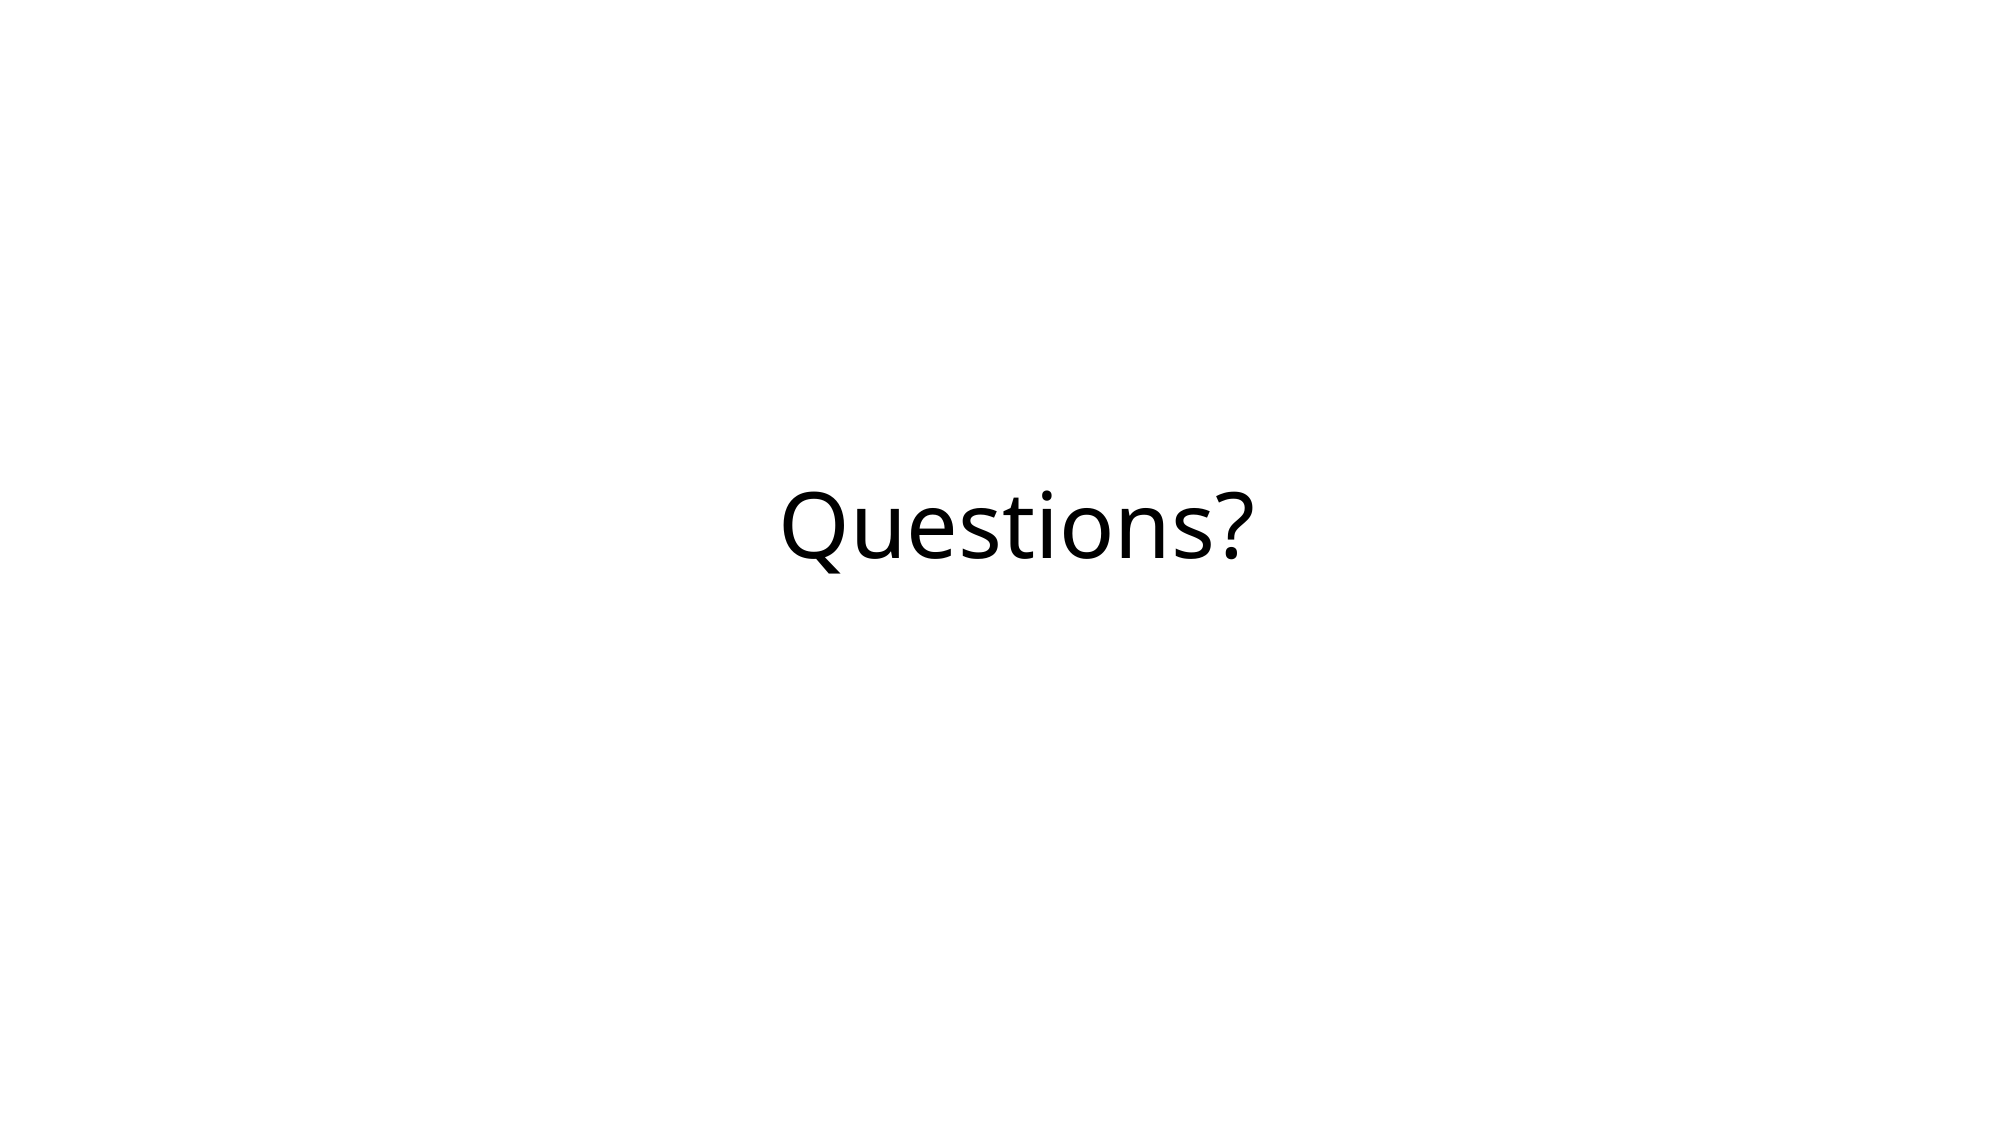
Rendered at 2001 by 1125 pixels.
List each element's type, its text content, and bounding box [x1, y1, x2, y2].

title Questions? [154, 420, 1880, 638]
